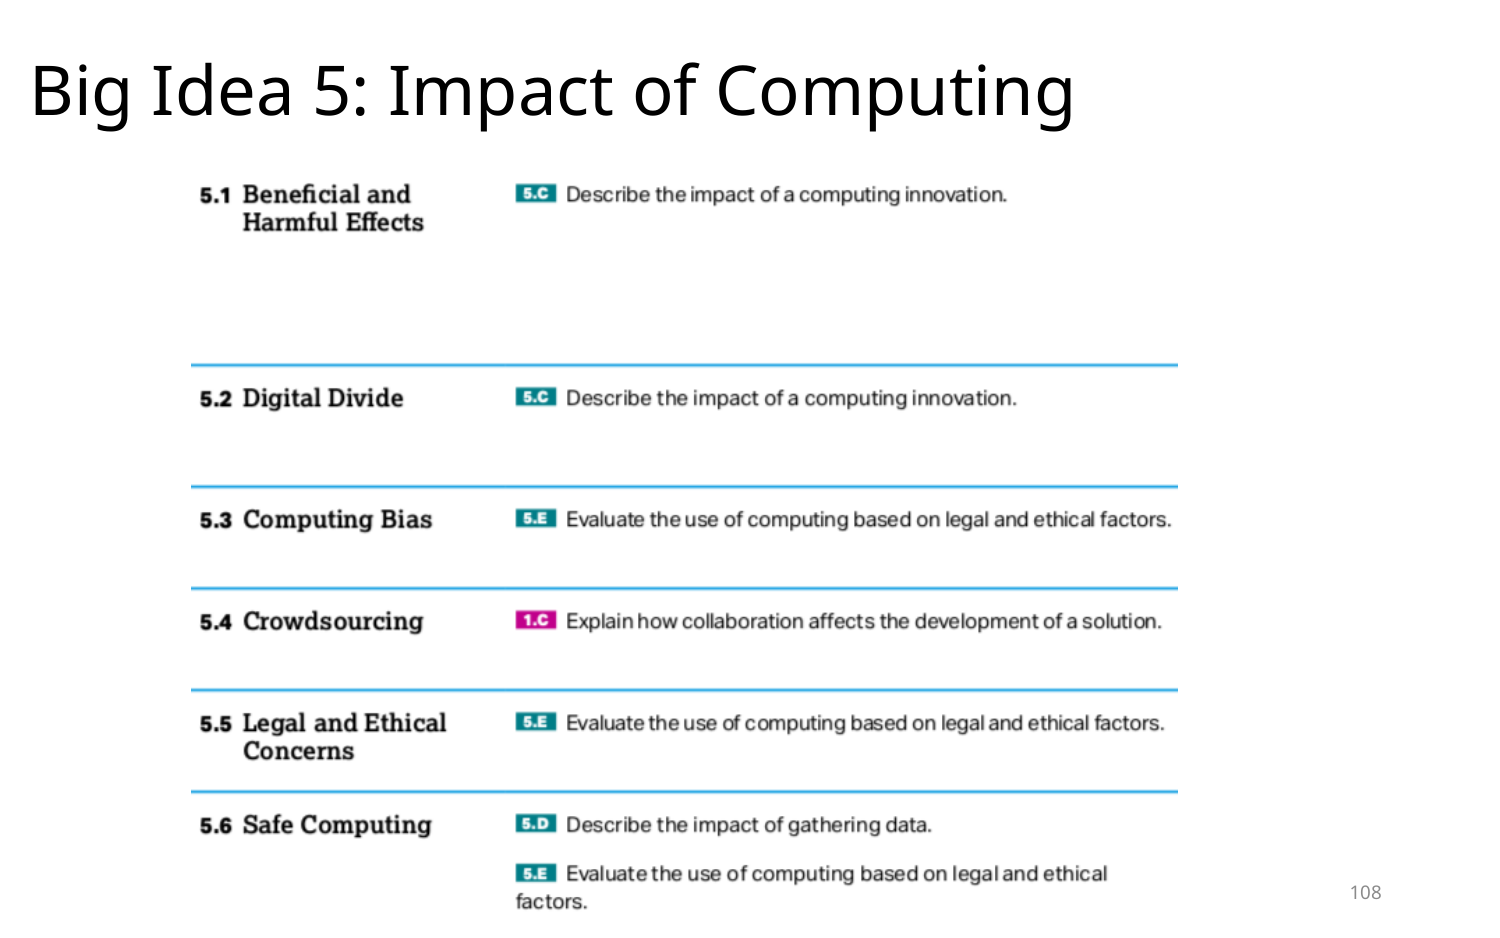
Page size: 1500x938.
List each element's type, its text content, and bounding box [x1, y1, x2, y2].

title Big Idea 5: Impact of Computing [14, 2, 1309, 184]
slide_number 108 [1178, 868, 1397, 919]
picture [191, 168, 1178, 935]
